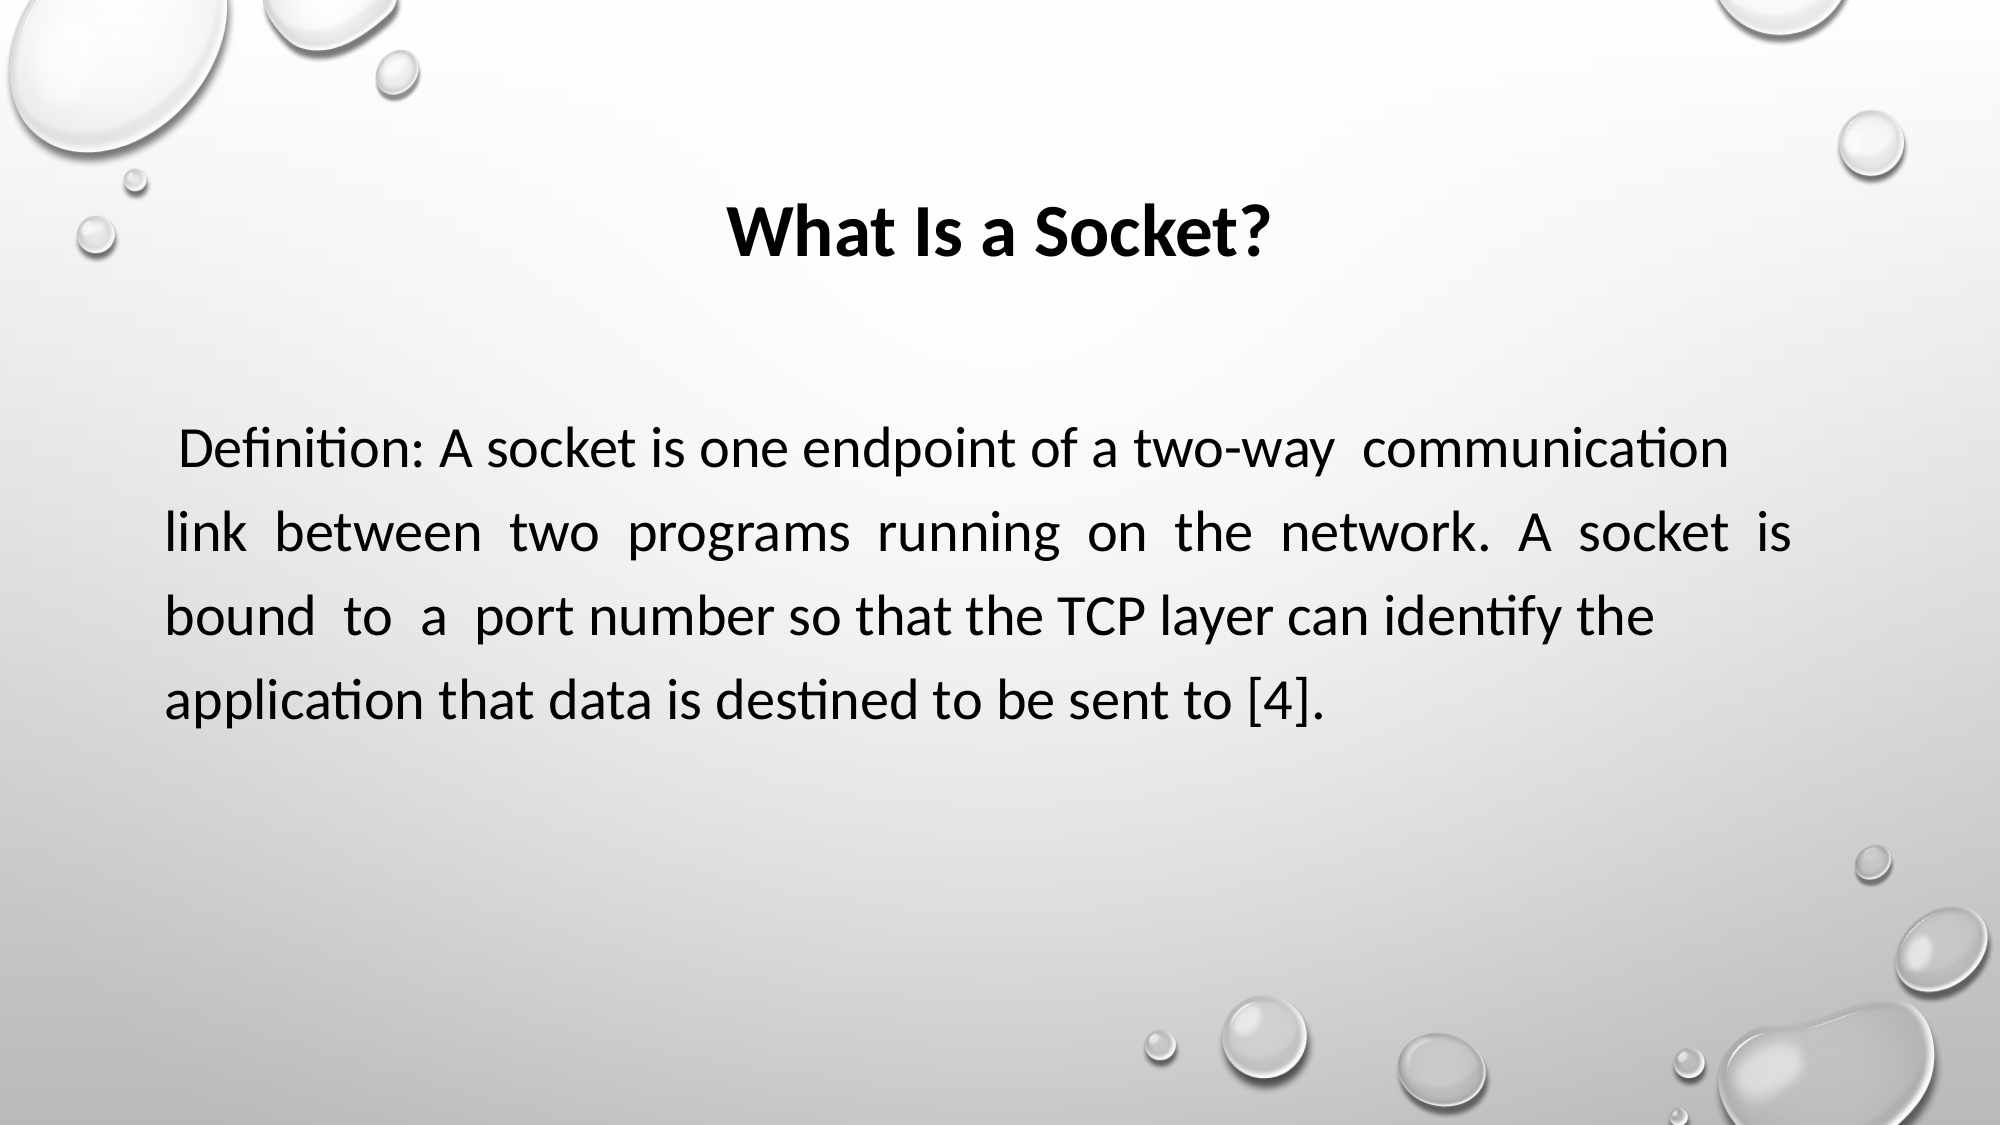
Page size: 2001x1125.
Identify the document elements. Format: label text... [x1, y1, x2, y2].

list Definition: A socket is one endpoint of a two-way communication link between two programs running on the network. A socket is bound to a port number so that the TCP layer can identify the application that data is destined to be sent to [4]. [149, 388, 1850, 950]
title What Is a Socket? [149, 101, 1851, 364]
picture [0, 0, 2000, 1125]
